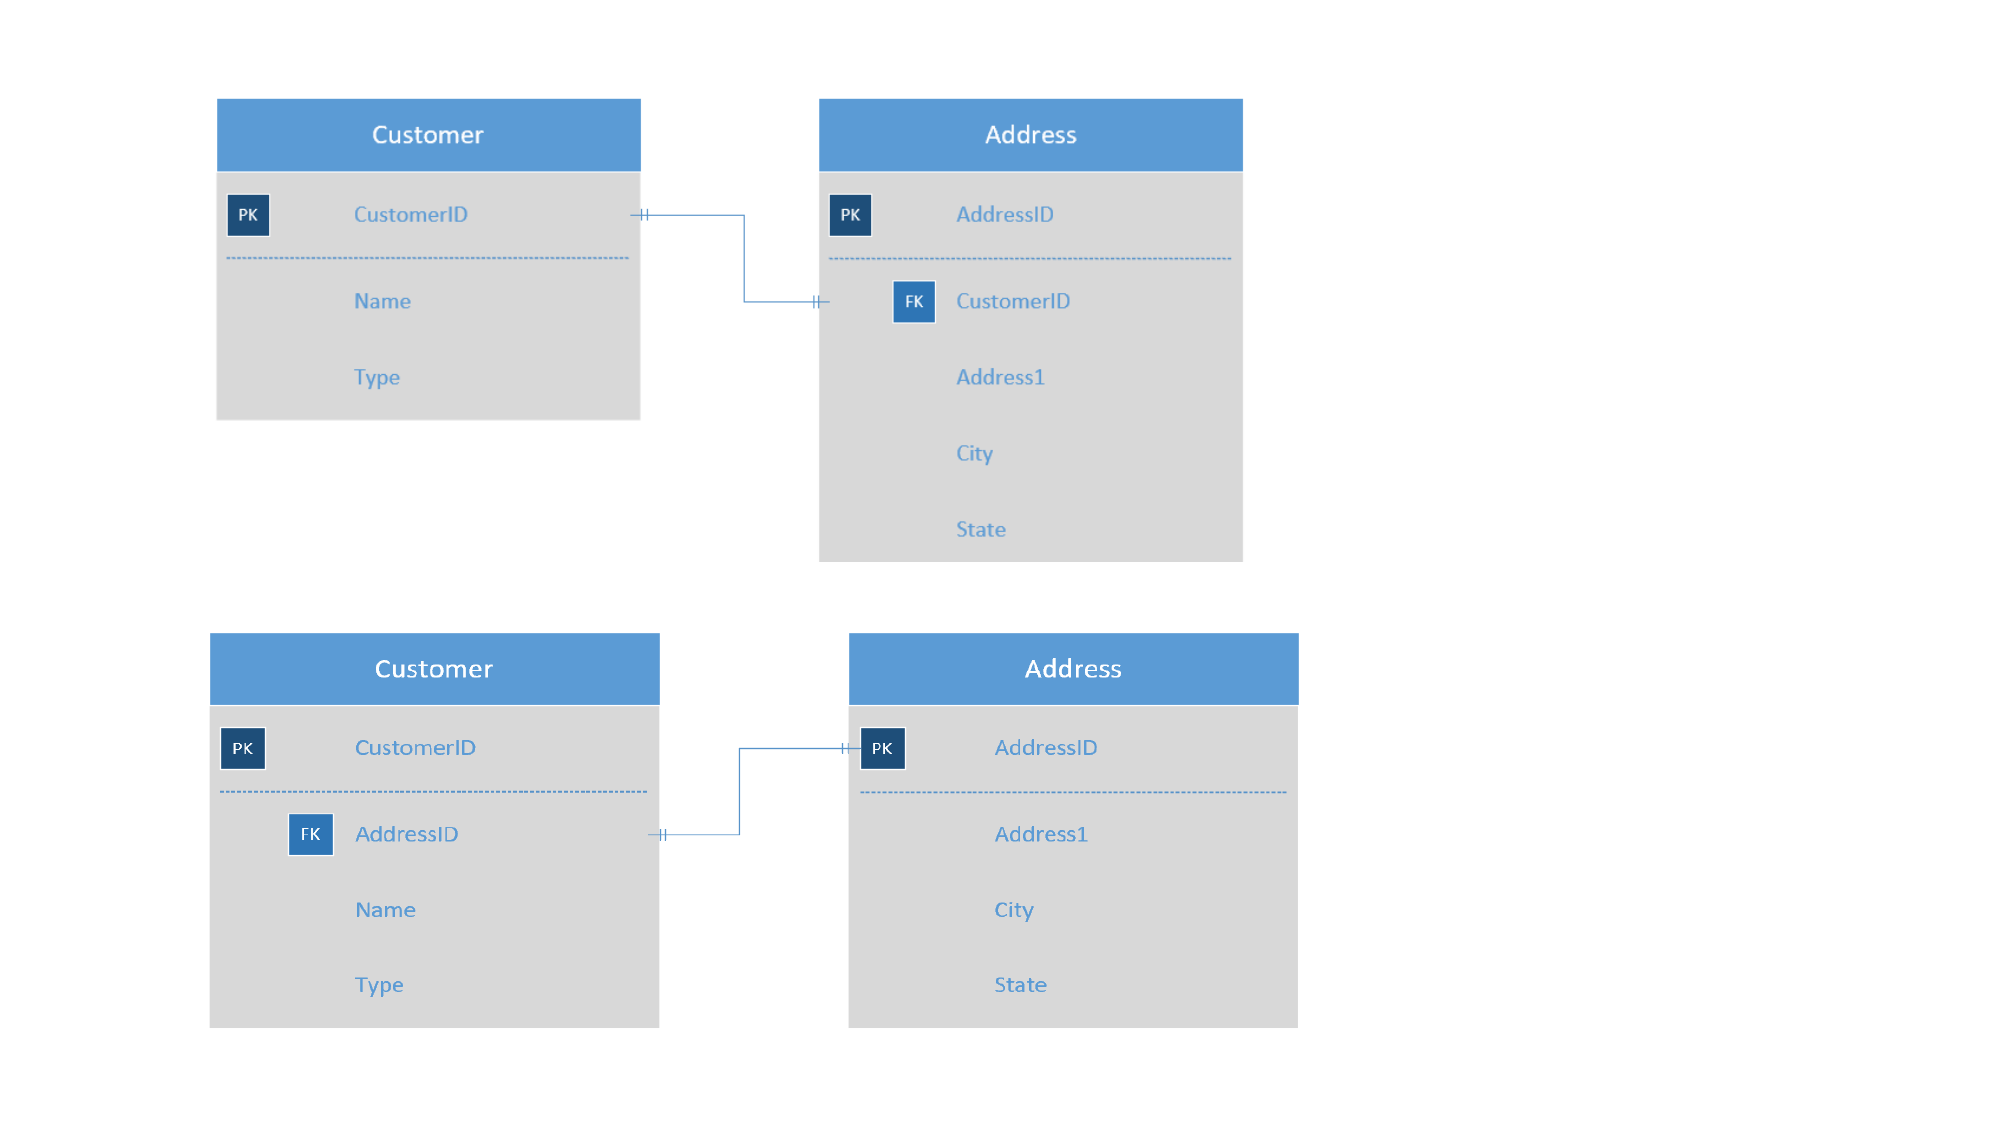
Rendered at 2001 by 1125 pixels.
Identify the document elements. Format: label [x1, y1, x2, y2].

picture [137, 562, 1359, 1086]
list [111, 17, 1308, 635]
